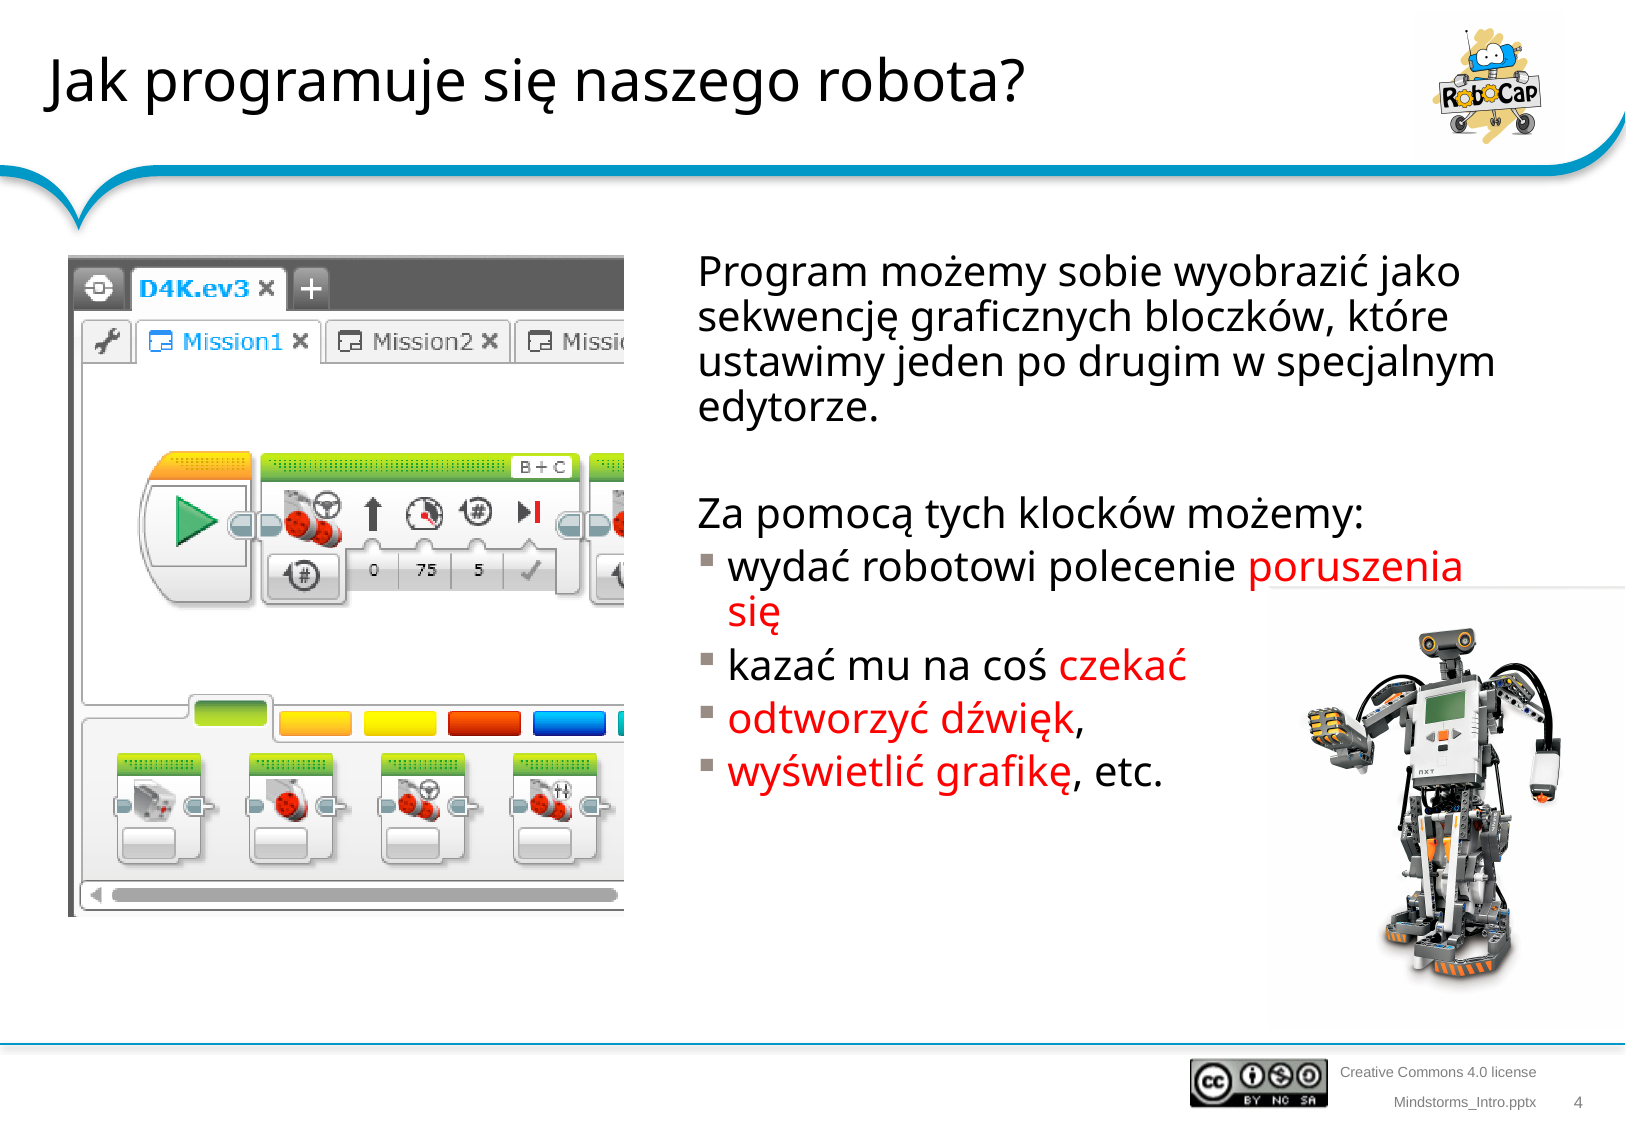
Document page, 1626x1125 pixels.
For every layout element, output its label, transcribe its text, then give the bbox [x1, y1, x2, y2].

text_box Program możemy sobie wyobrazić jako sekwencję graficznych bloczków, które ustawimy jeden po drugim w specjalnym edytorze. Za pomocą tych klocków możemy: wydać robotowi polecenie poruszenia się kazać mu na coś czekać odtworzyć dźwięk, wyświetlić grafikę, etc. [682, 243, 1534, 950]
picture [68, 255, 624, 918]
footer Mindstorms_Intro.pptx [1105, 1088, 1543, 1117]
title Jak programuje się naszego robota? [0, 0, 1625, 165]
slide_number 4 [1568, 1091, 1589, 1112]
slide_number Creative Commons 4.0 license [1104, 1053, 1544, 1088]
picture [1268, 585, 1625, 1031]
